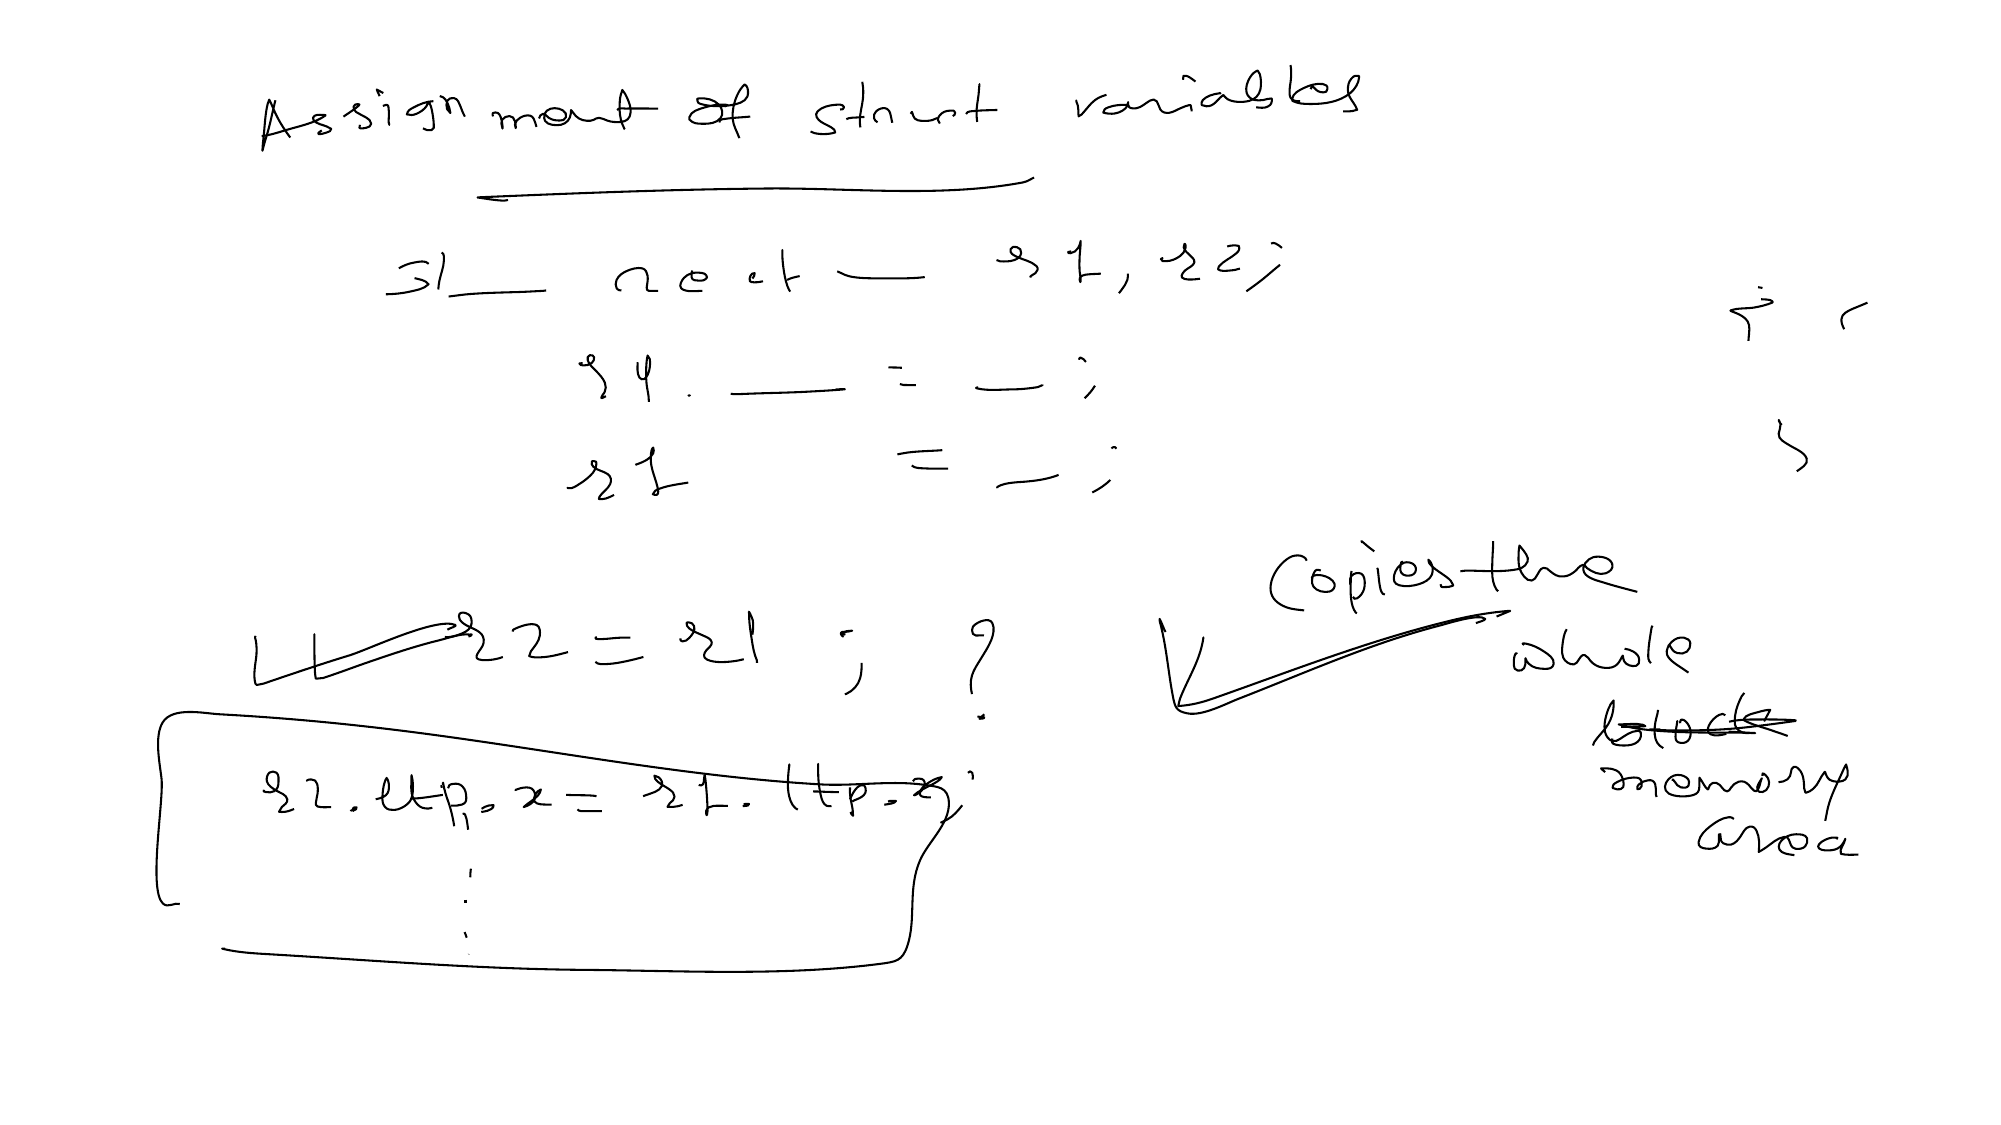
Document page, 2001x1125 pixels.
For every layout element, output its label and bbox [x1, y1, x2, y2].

text_box [837, 271, 925, 279]
text_box [997, 474, 1059, 489]
text_box [1818, 837, 1859, 855]
text_box [1376, 568, 1385, 595]
text_box [976, 384, 1043, 390]
text_box [978, 109, 998, 113]
text_box [1592, 700, 1641, 746]
text_box [680, 270, 708, 292]
text_box [1218, 245, 1240, 271]
text_box [874, 108, 893, 123]
text_box [1271, 242, 1282, 248]
text_box [156, 711, 949, 972]
text_box [439, 96, 465, 117]
text_box [1618, 719, 1796, 734]
text_box [1289, 65, 1360, 112]
text_box [1758, 725, 1788, 736]
text_box [810, 104, 845, 135]
text_box [438, 252, 444, 290]
text_box [261, 99, 332, 151]
text_box [996, 246, 1038, 277]
text_box [846, 81, 865, 128]
text_box [1513, 643, 1554, 671]
text_box [970, 620, 994, 695]
text_box [1103, 99, 1192, 114]
text_box [1664, 773, 1770, 797]
text_box [1666, 637, 1691, 673]
text_box [1159, 610, 1511, 714]
text_box [1710, 713, 1726, 723]
text_box [910, 110, 956, 124]
text_box [385, 278, 429, 295]
text_box [966, 110, 976, 115]
text_box [635, 447, 689, 495]
text_box [1183, 75, 1196, 82]
text_box [1698, 817, 1808, 856]
text_box [579, 355, 606, 399]
text_box [1654, 709, 1661, 728]
text_box [1201, 70, 1272, 108]
text_box [818, 763, 825, 784]
text_box [492, 112, 537, 129]
text_box [382, 104, 390, 125]
text_box [567, 461, 615, 500]
text_box [1737, 728, 1750, 732]
text_box [595, 656, 644, 665]
text_box [782, 250, 791, 292]
text_box [977, 714, 985, 719]
text_box [1350, 571, 1365, 614]
text_box [1076, 94, 1107, 117]
text_box [1676, 719, 1689, 727]
text_box [844, 662, 862, 695]
text_box [1730, 299, 1773, 341]
text_box [1778, 420, 1807, 472]
text_box [615, 267, 659, 291]
text_box [1778, 764, 1848, 821]
text_box [1648, 625, 1653, 664]
text_box [477, 177, 1035, 201]
text_box [254, 612, 503, 685]
text_box [748, 611, 758, 663]
text_box [398, 261, 429, 269]
text_box [1675, 732, 1691, 743]
text_box [1270, 555, 1307, 611]
text_box [912, 778, 925, 784]
text_box [730, 389, 845, 395]
text_box [343, 104, 372, 129]
text_box [1734, 692, 1771, 720]
text_box [539, 89, 659, 130]
text_box [1654, 731, 1664, 749]
text_box [1562, 629, 1640, 668]
text_box [911, 465, 949, 469]
text_box [1601, 768, 1657, 798]
text_box [1311, 569, 1335, 592]
text_box [926, 777, 942, 785]
text_box [376, 89, 384, 97]
text_box [1118, 273, 1128, 294]
text_box [406, 101, 434, 131]
text_box [840, 630, 853, 637]
text_box [1841, 302, 1868, 330]
text_box [680, 622, 744, 663]
text_box [512, 624, 568, 658]
text_box [1160, 243, 1201, 280]
text_box [1393, 559, 1454, 588]
text_box [1460, 541, 1638, 592]
text_box [1068, 240, 1101, 283]
text_box [689, 84, 751, 139]
text_box [945, 805, 963, 821]
text_box [749, 273, 764, 283]
text_box [448, 290, 547, 297]
text_box [967, 771, 973, 780]
text_box [637, 355, 651, 402]
text_box [787, 764, 793, 782]
